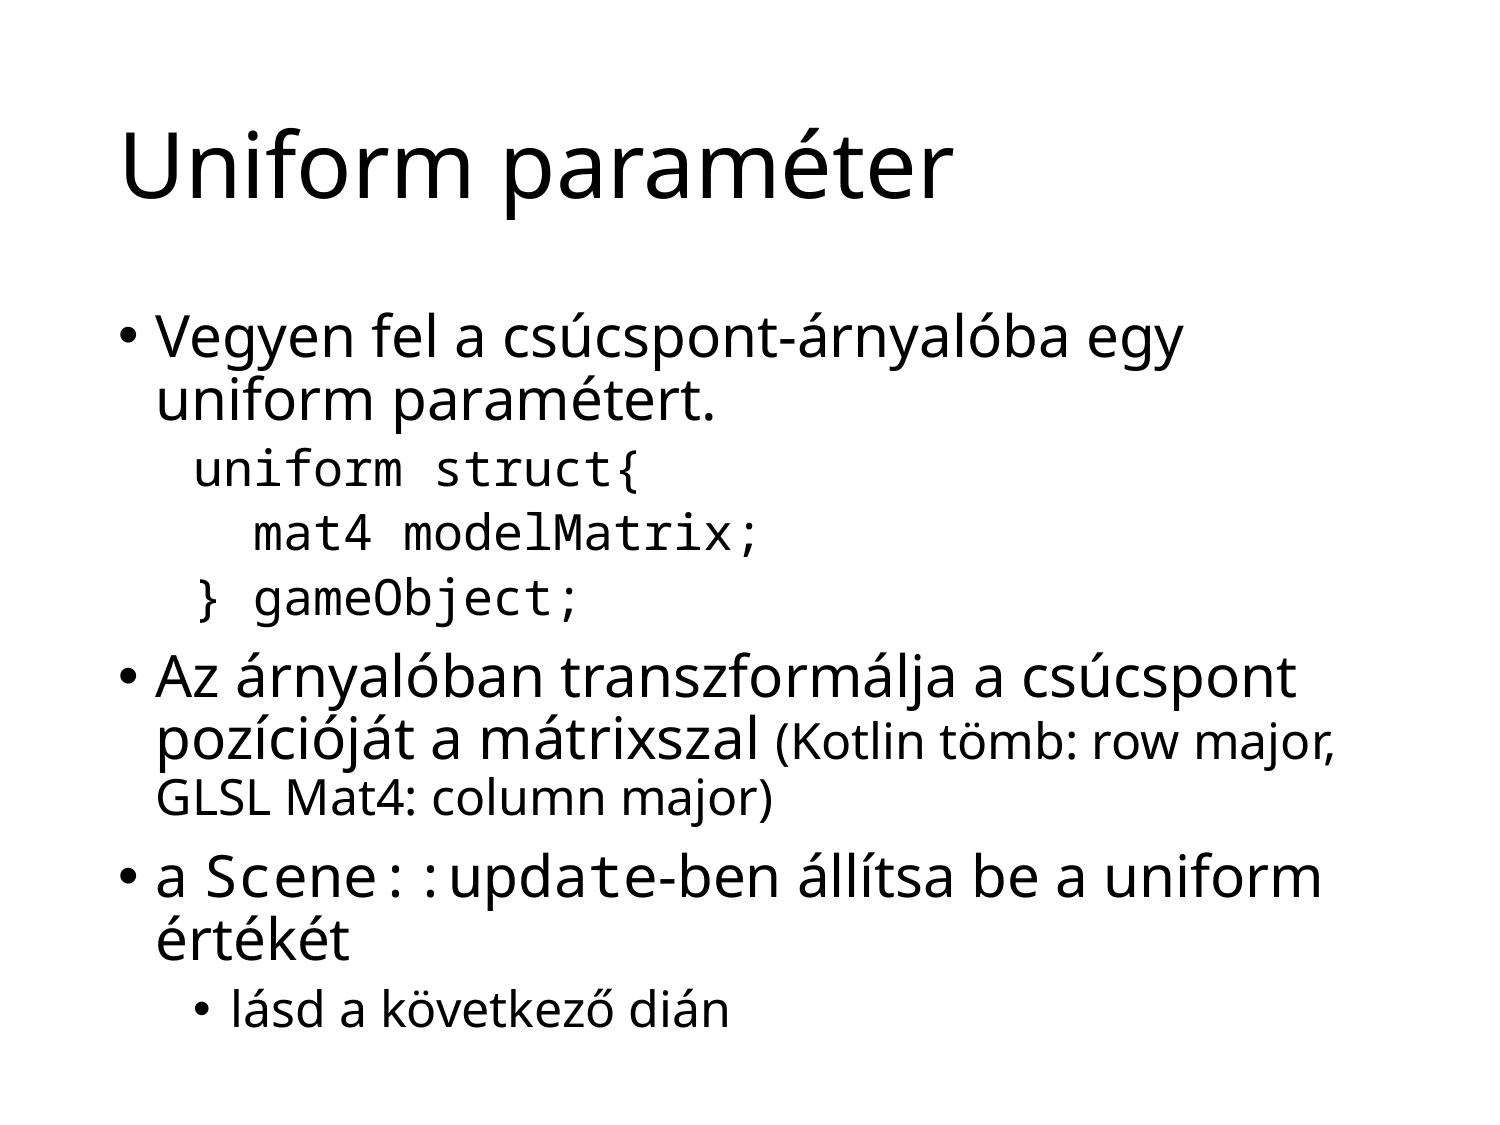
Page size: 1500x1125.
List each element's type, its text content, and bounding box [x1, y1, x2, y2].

list Vegyen fel a csúcspont-árnyalóba egy uniform paramétert. uniform struct{ mat4 modelMatrix; } gameObject; Az árnyalóban transzformálja a csúcspont pozícióját a mátrixszal (Kotlin tömb: row major, GLSL Mat4: column major) a Scene::update-ben állítsa be a uniform értékét lásd a következő dián [103, 299, 1429, 1114]
title Uniform paraméter [103, 59, 1397, 278]
